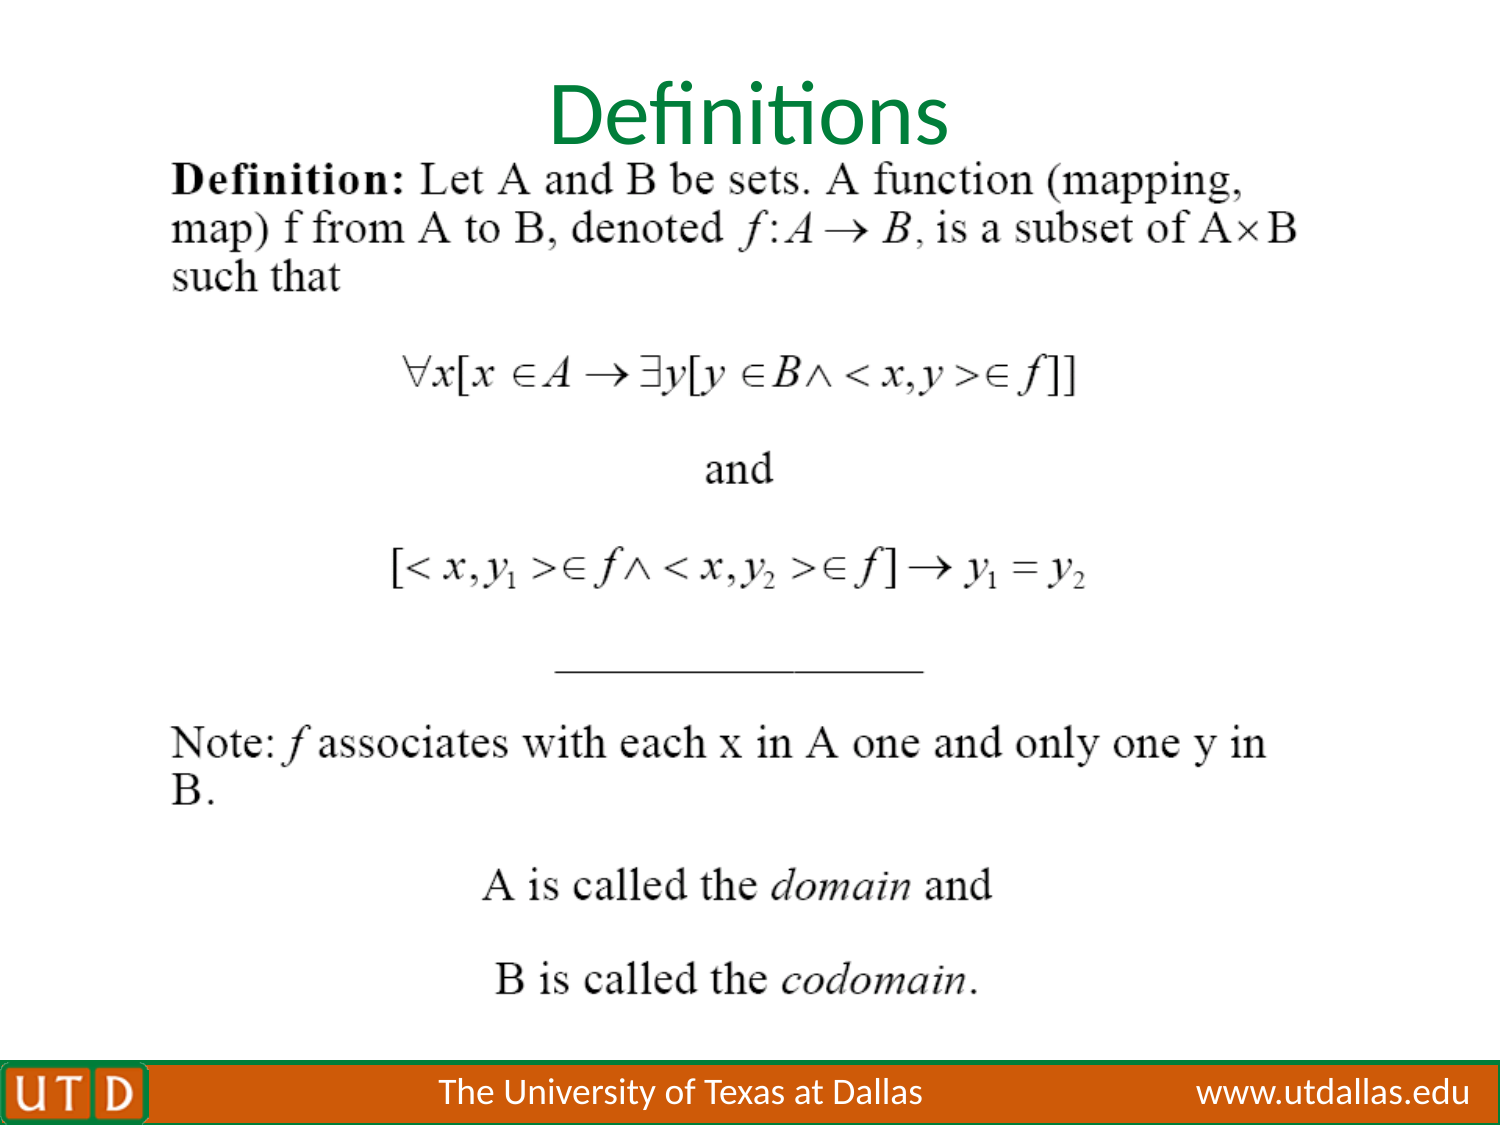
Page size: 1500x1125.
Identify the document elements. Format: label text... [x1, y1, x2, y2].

title Definitions [75, 45, 1425, 233]
picture [145, 149, 1355, 1013]
picture [0, 1062, 149, 1125]
